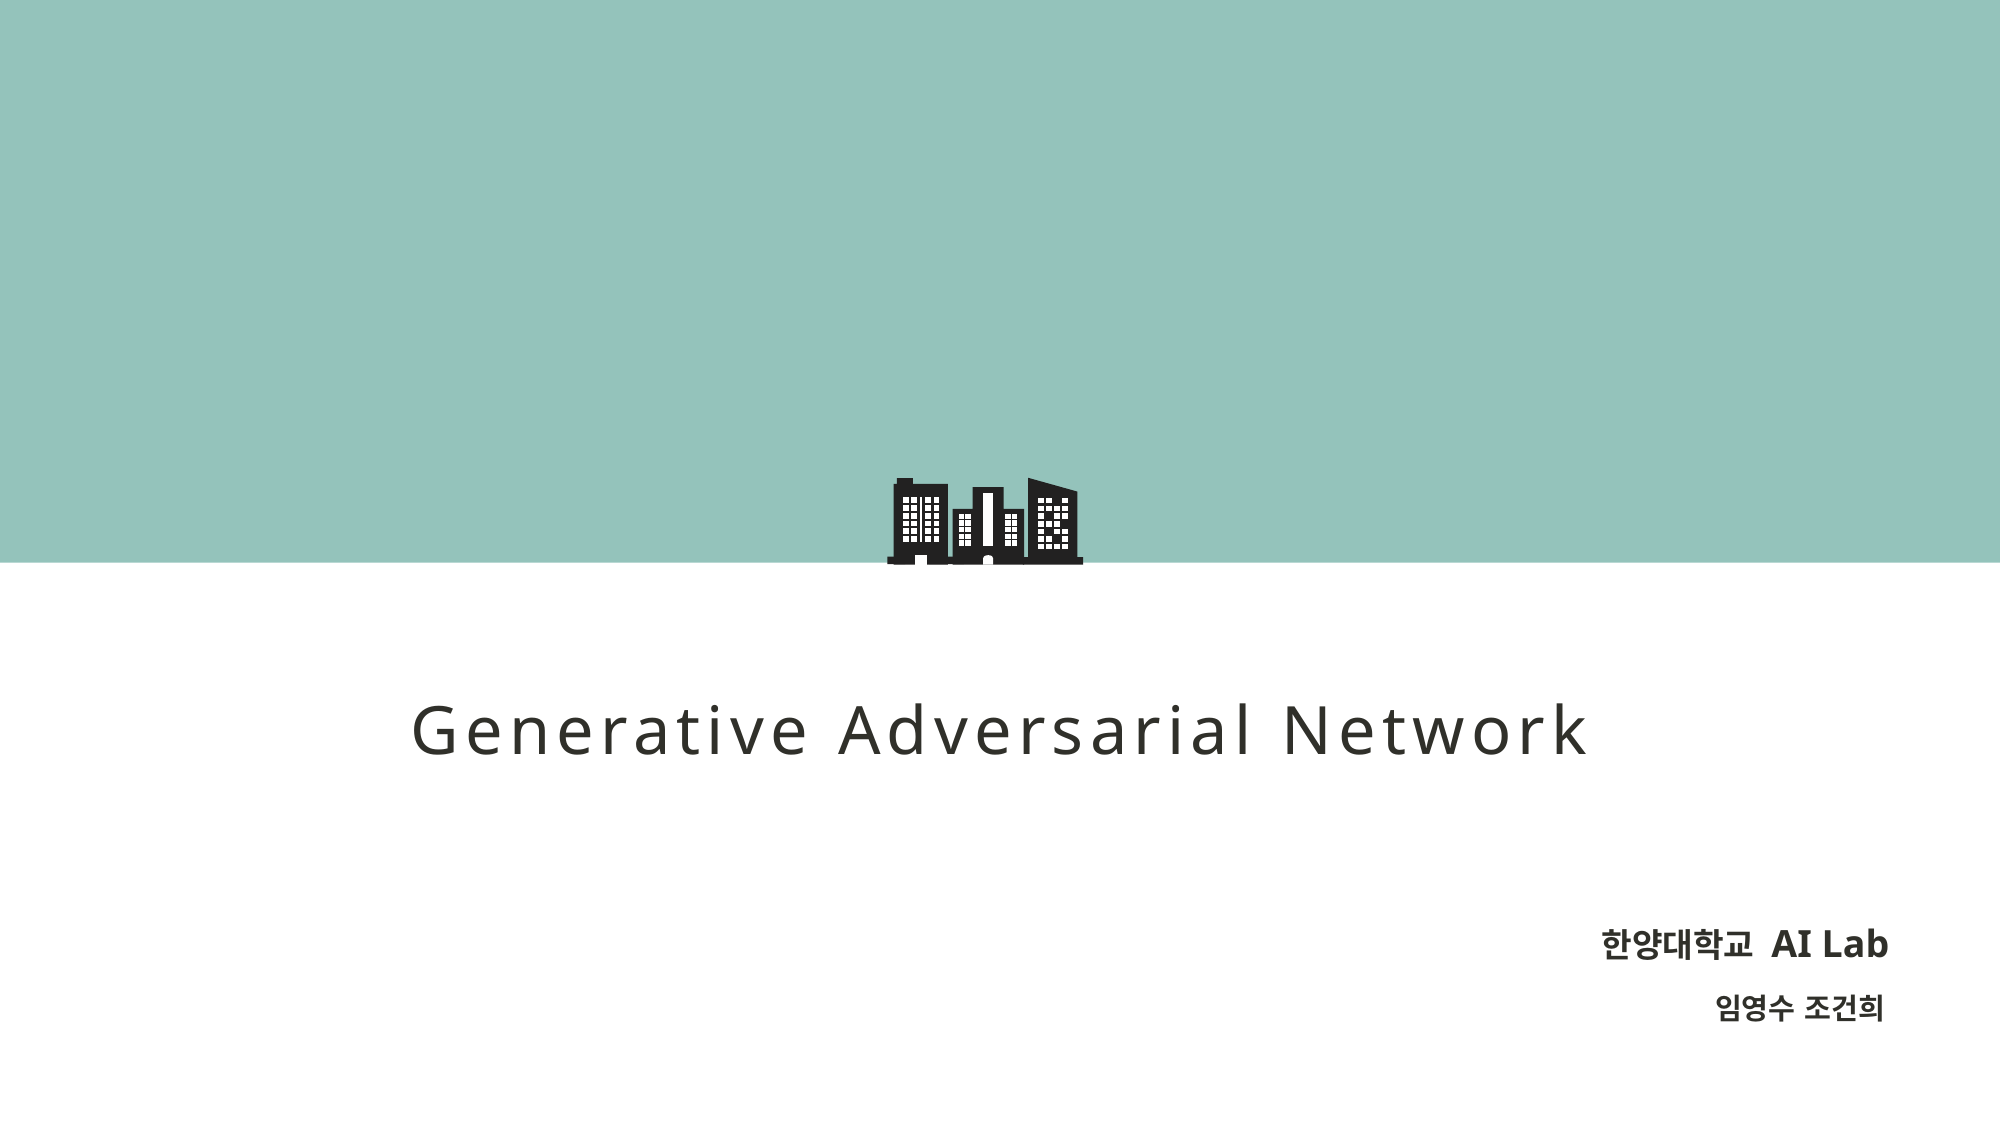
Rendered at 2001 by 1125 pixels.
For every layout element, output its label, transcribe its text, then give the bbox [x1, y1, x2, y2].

text_box 한양대학교 AI Lab [1586, 912, 1905, 973]
text_box 임영수 조건희 [1700, 982, 1901, 1033]
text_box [887, 477, 1084, 566]
text_box Generative Adversarial Network [395, 680, 1605, 776]
